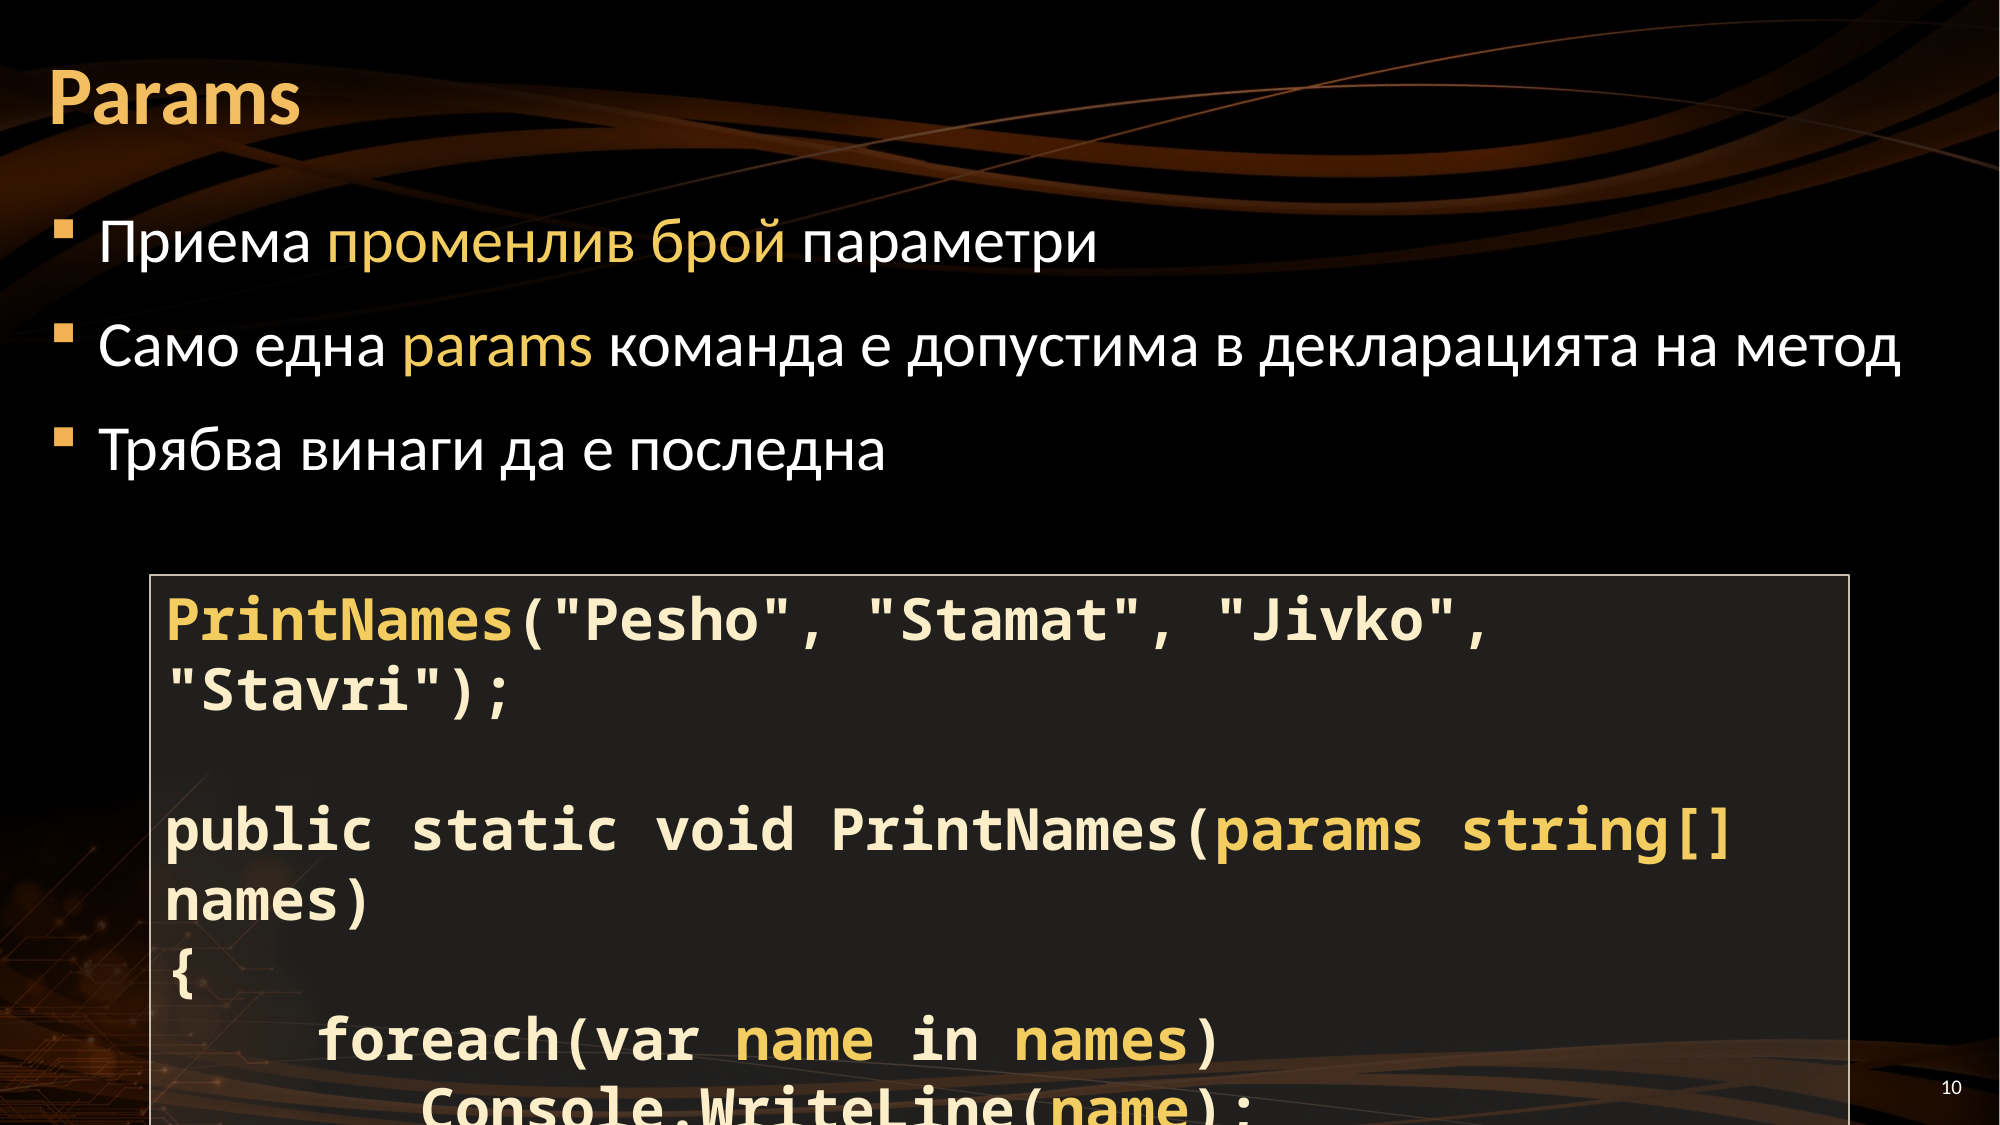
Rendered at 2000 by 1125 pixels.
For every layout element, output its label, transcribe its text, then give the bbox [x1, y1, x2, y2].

list Приема променлив брой параметри Само една params команда е допустима в декларацията на метод Трябва винаги да е последна [31, 189, 1968, 538]
slide_number 10 [1897, 1070, 1968, 1103]
text_box PrintNames("Pesho", "Stamat", "Jivko", "Stavri"); public static void PrintNames(params string[] names) { foreach(var name in names) Console.WriteLine(name); } [150, 575, 1849, 1125]
picture [0, 0, 2000, 1125]
title Params [30, 6, 1968, 189]
